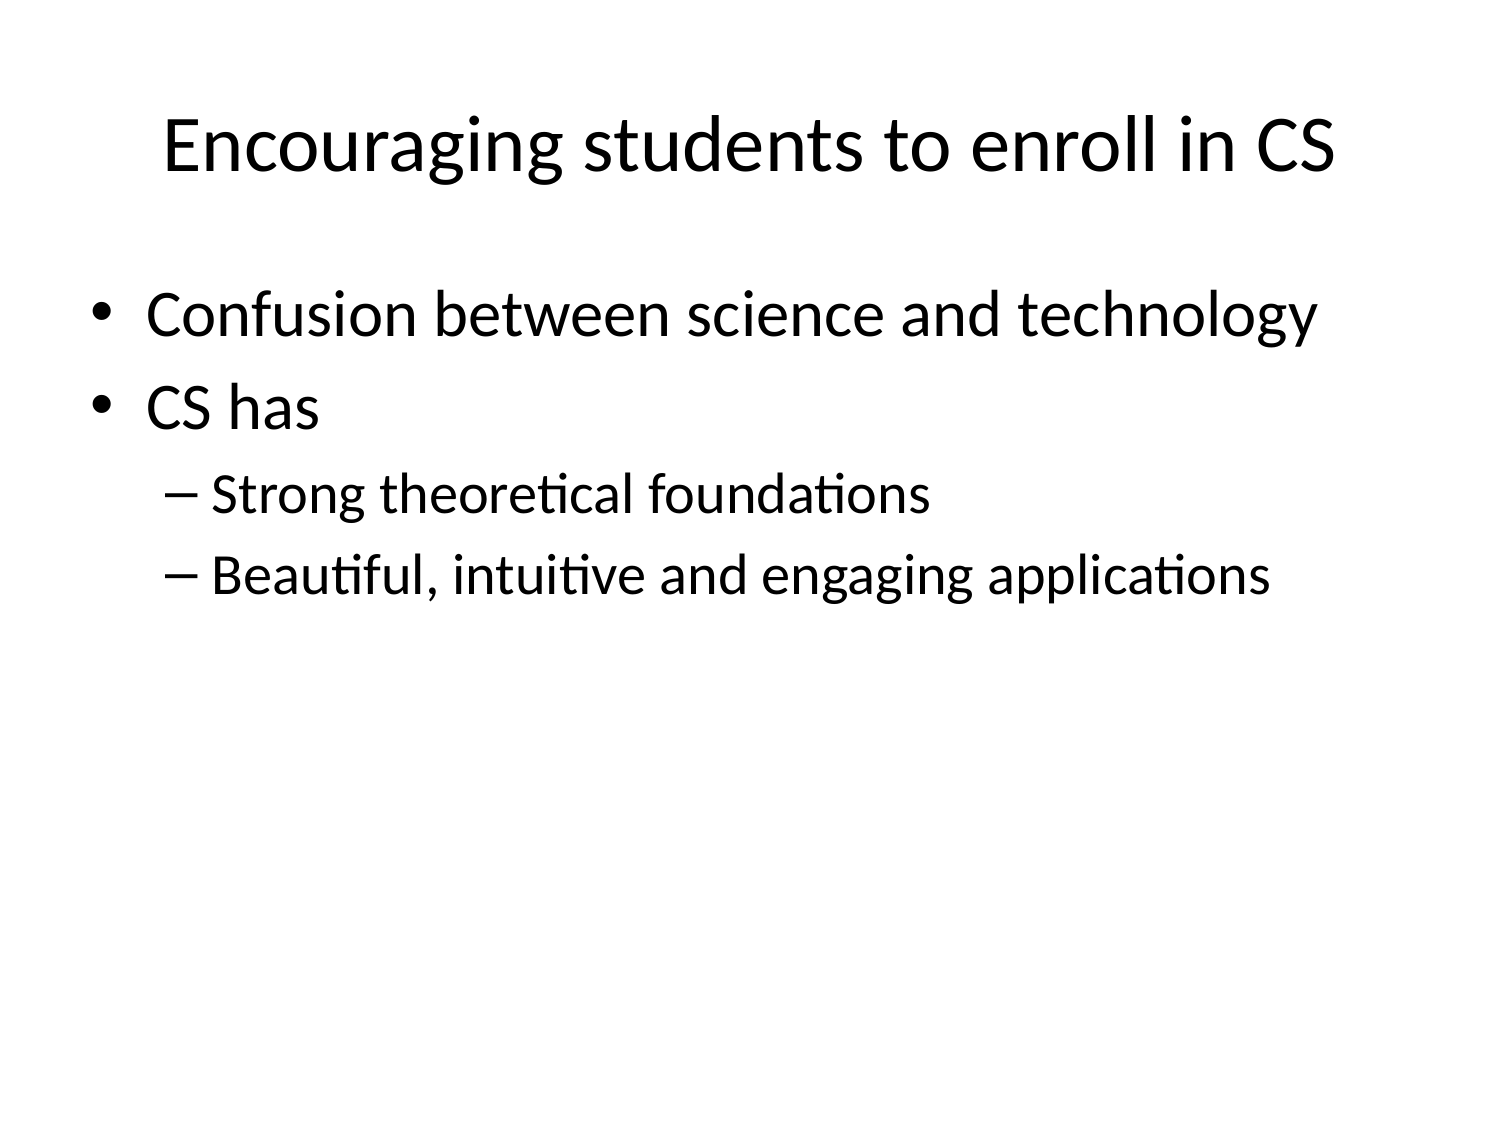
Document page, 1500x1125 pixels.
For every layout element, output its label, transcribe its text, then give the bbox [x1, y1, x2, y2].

list Confusion between science and technology CS has Strong theoretical foundations Beautiful, intuitive and engaging applications [75, 262, 1425, 1005]
title Encouraging students to enroll in CS [75, 45, 1425, 233]
